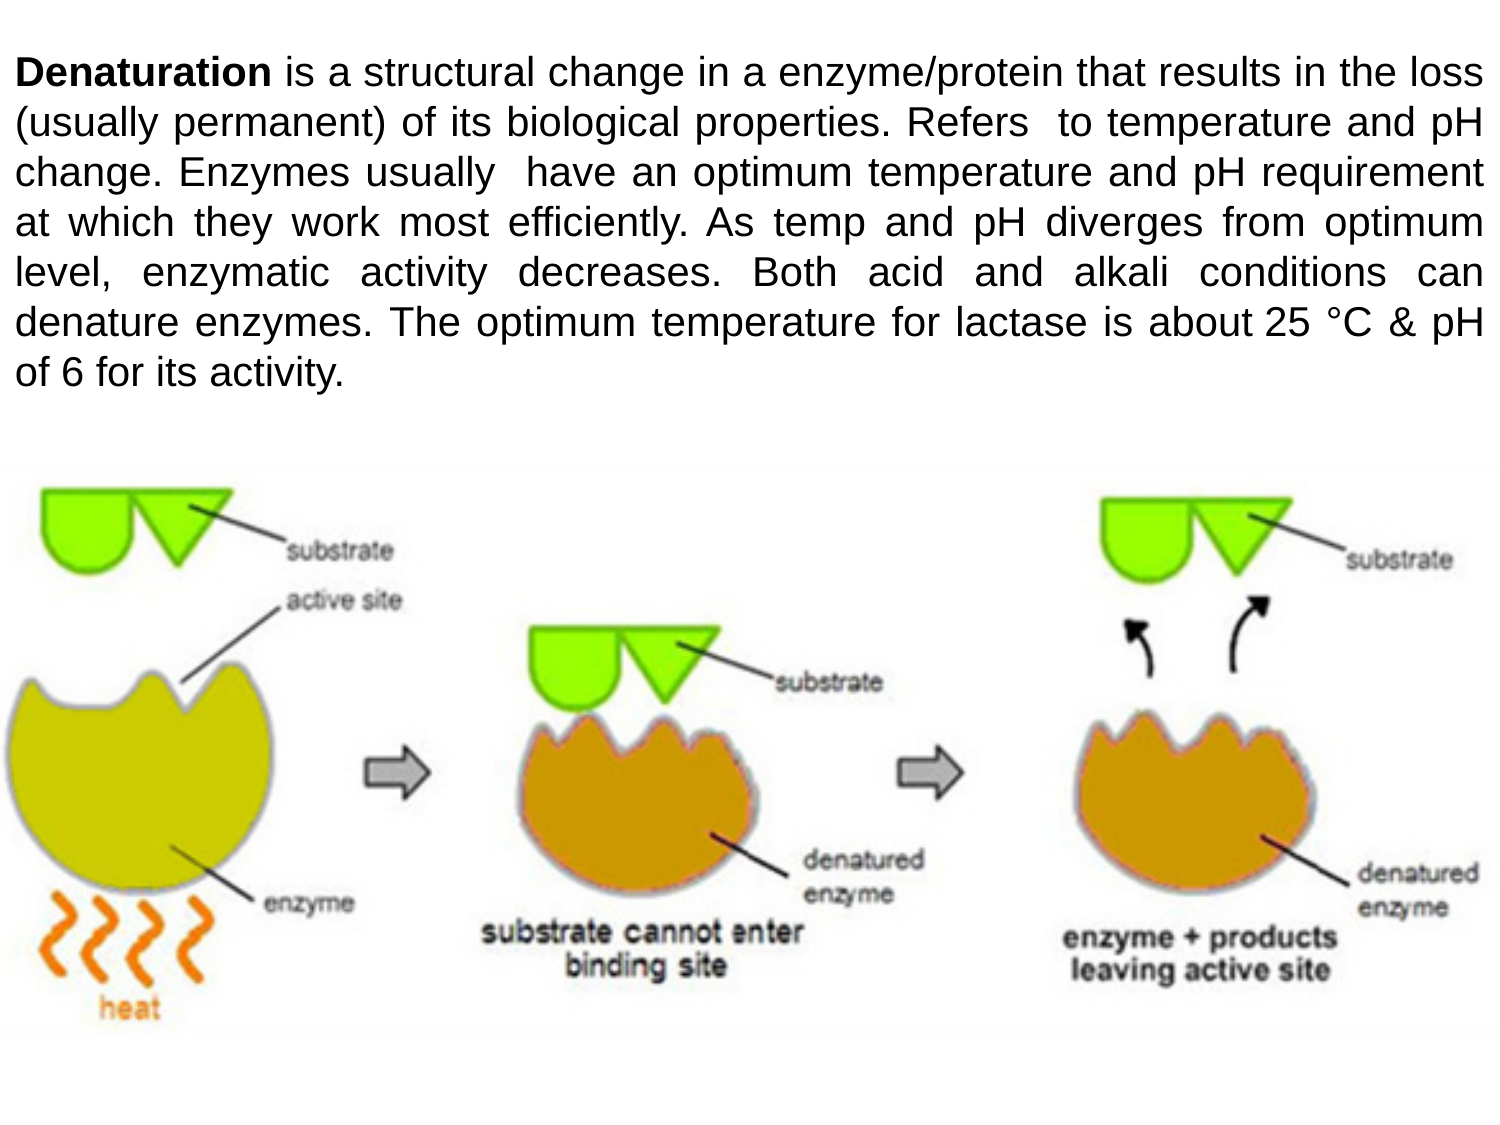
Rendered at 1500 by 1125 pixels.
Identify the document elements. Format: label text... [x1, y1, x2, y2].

picture [0, 462, 1500, 1038]
text_box Denaturation is a structural change in a enzyme/protein that results in the loss (usually permanent) of its biological properties. Refers to temperature and pH change. Enzymes usually have an optimum temperature and pH requirement at which they work most efficiently. As temp and pH diverges from optimum level, enzymatic activity decreases. Both acid and alkali conditions can denature enzymes. The optimum temperature for lactase is about 25 °C & pH of 6 for its activity. [0, 37, 1500, 461]
